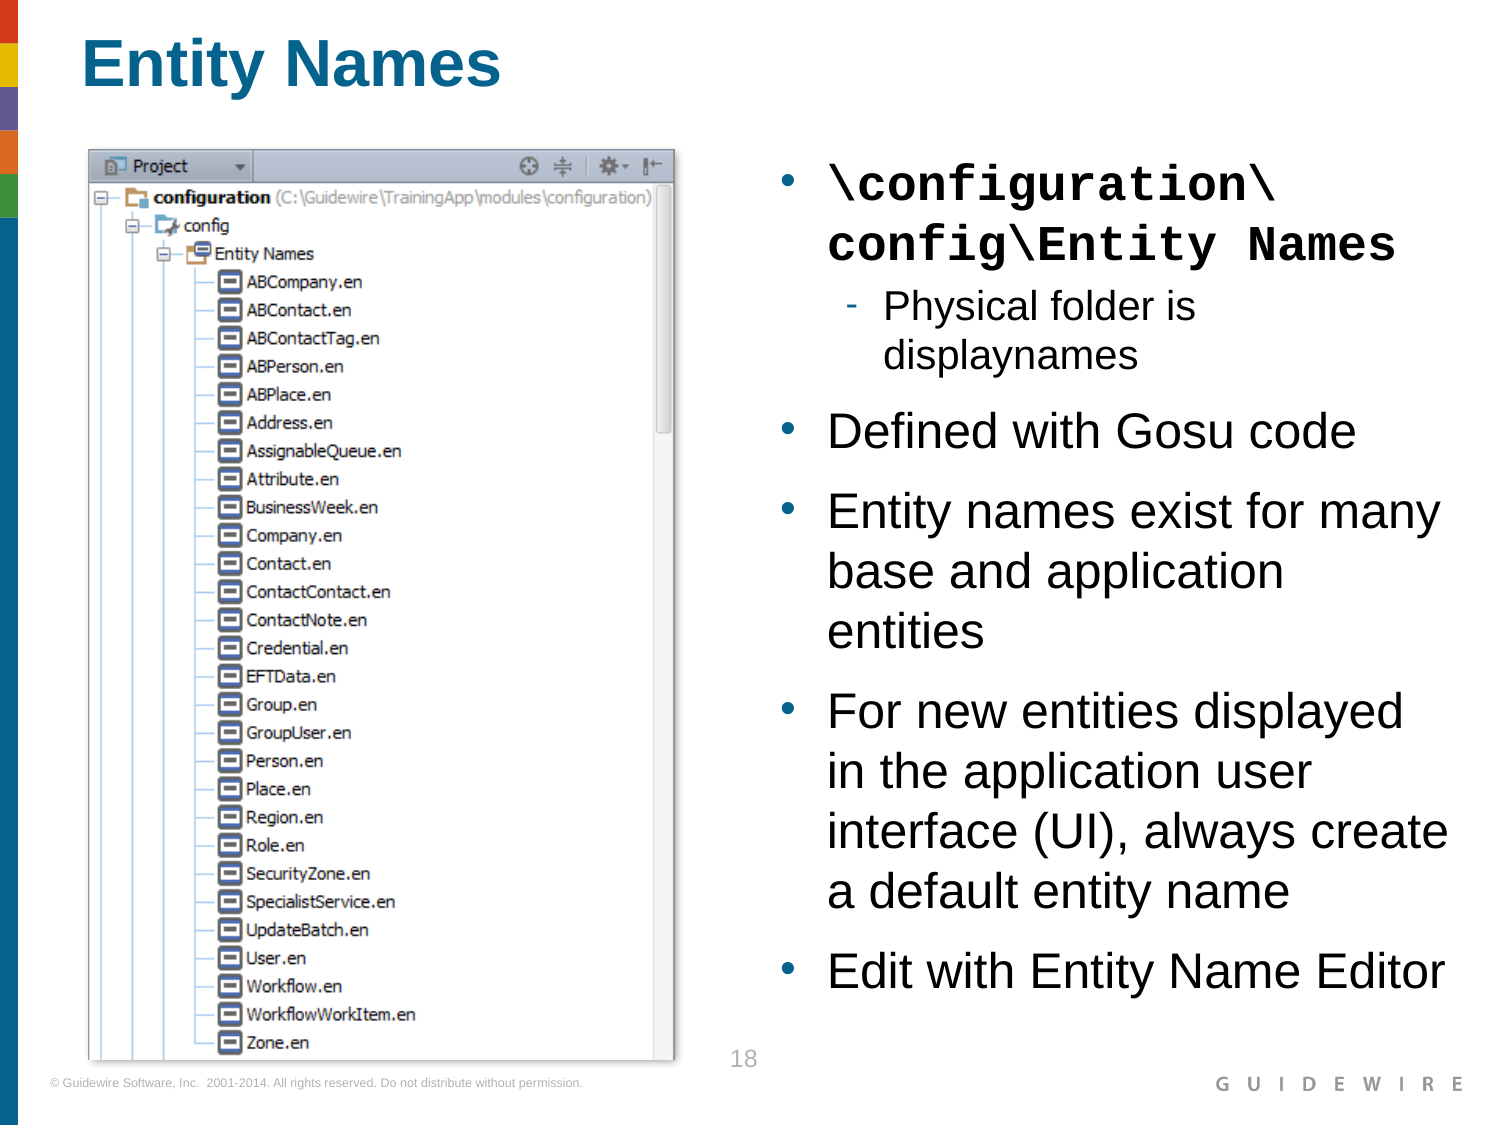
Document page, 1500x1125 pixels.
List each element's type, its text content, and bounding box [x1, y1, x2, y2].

text_box \configuration\ config\Entity Names Physical folder is displaynames Defined with Gosu code Entity names exist for many base and application entities For new entities displayed in the application user interface (UI), always create a default entity name Edit with Entity Name Editor [779, 149, 1450, 1048]
picture [88, 149, 675, 1060]
picture [1215, 1073, 1480, 1096]
text_box Entity Names [81, 19, 1446, 142]
